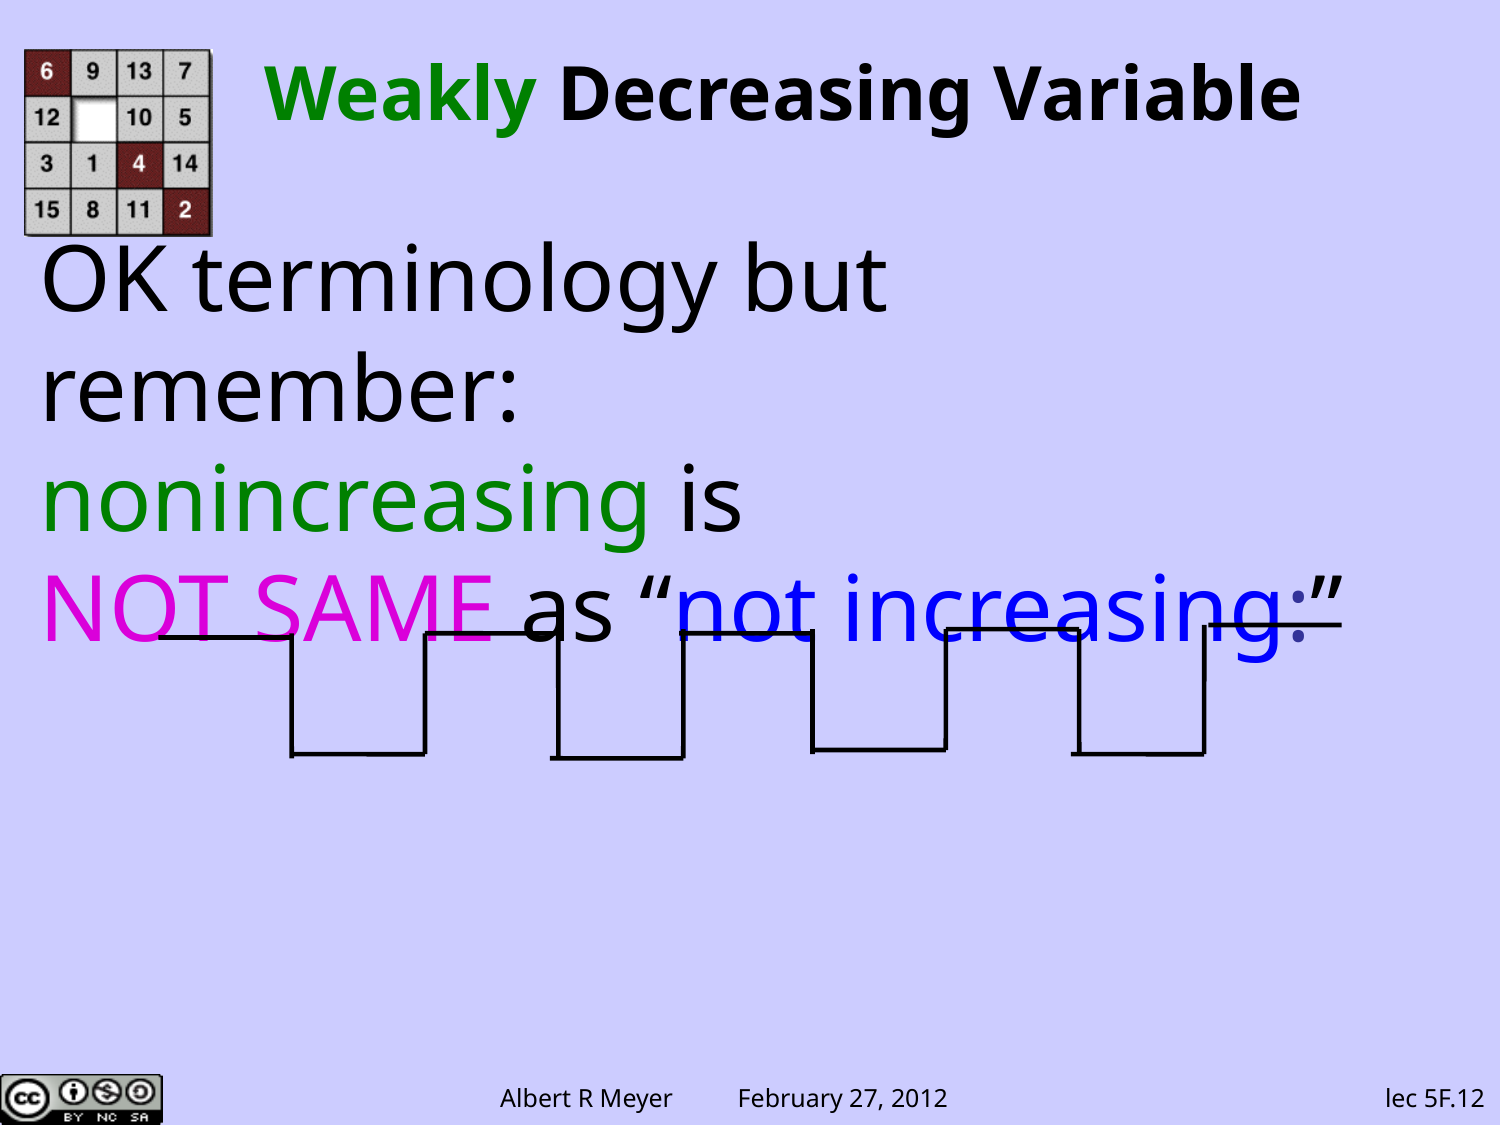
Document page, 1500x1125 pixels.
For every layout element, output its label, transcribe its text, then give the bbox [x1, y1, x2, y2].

picture [0, 1074, 163, 1125]
title Weakly Decreasing Variable [249, 37, 1450, 188]
text_box OK terminology but remember: nonincreasing is NOT SAME as “not increasing:” [24, 212, 1404, 667]
slide_number lec 5F.12 [1337, 1074, 1500, 1125]
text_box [158, 624, 1342, 759]
picture [24, 49, 213, 212]
